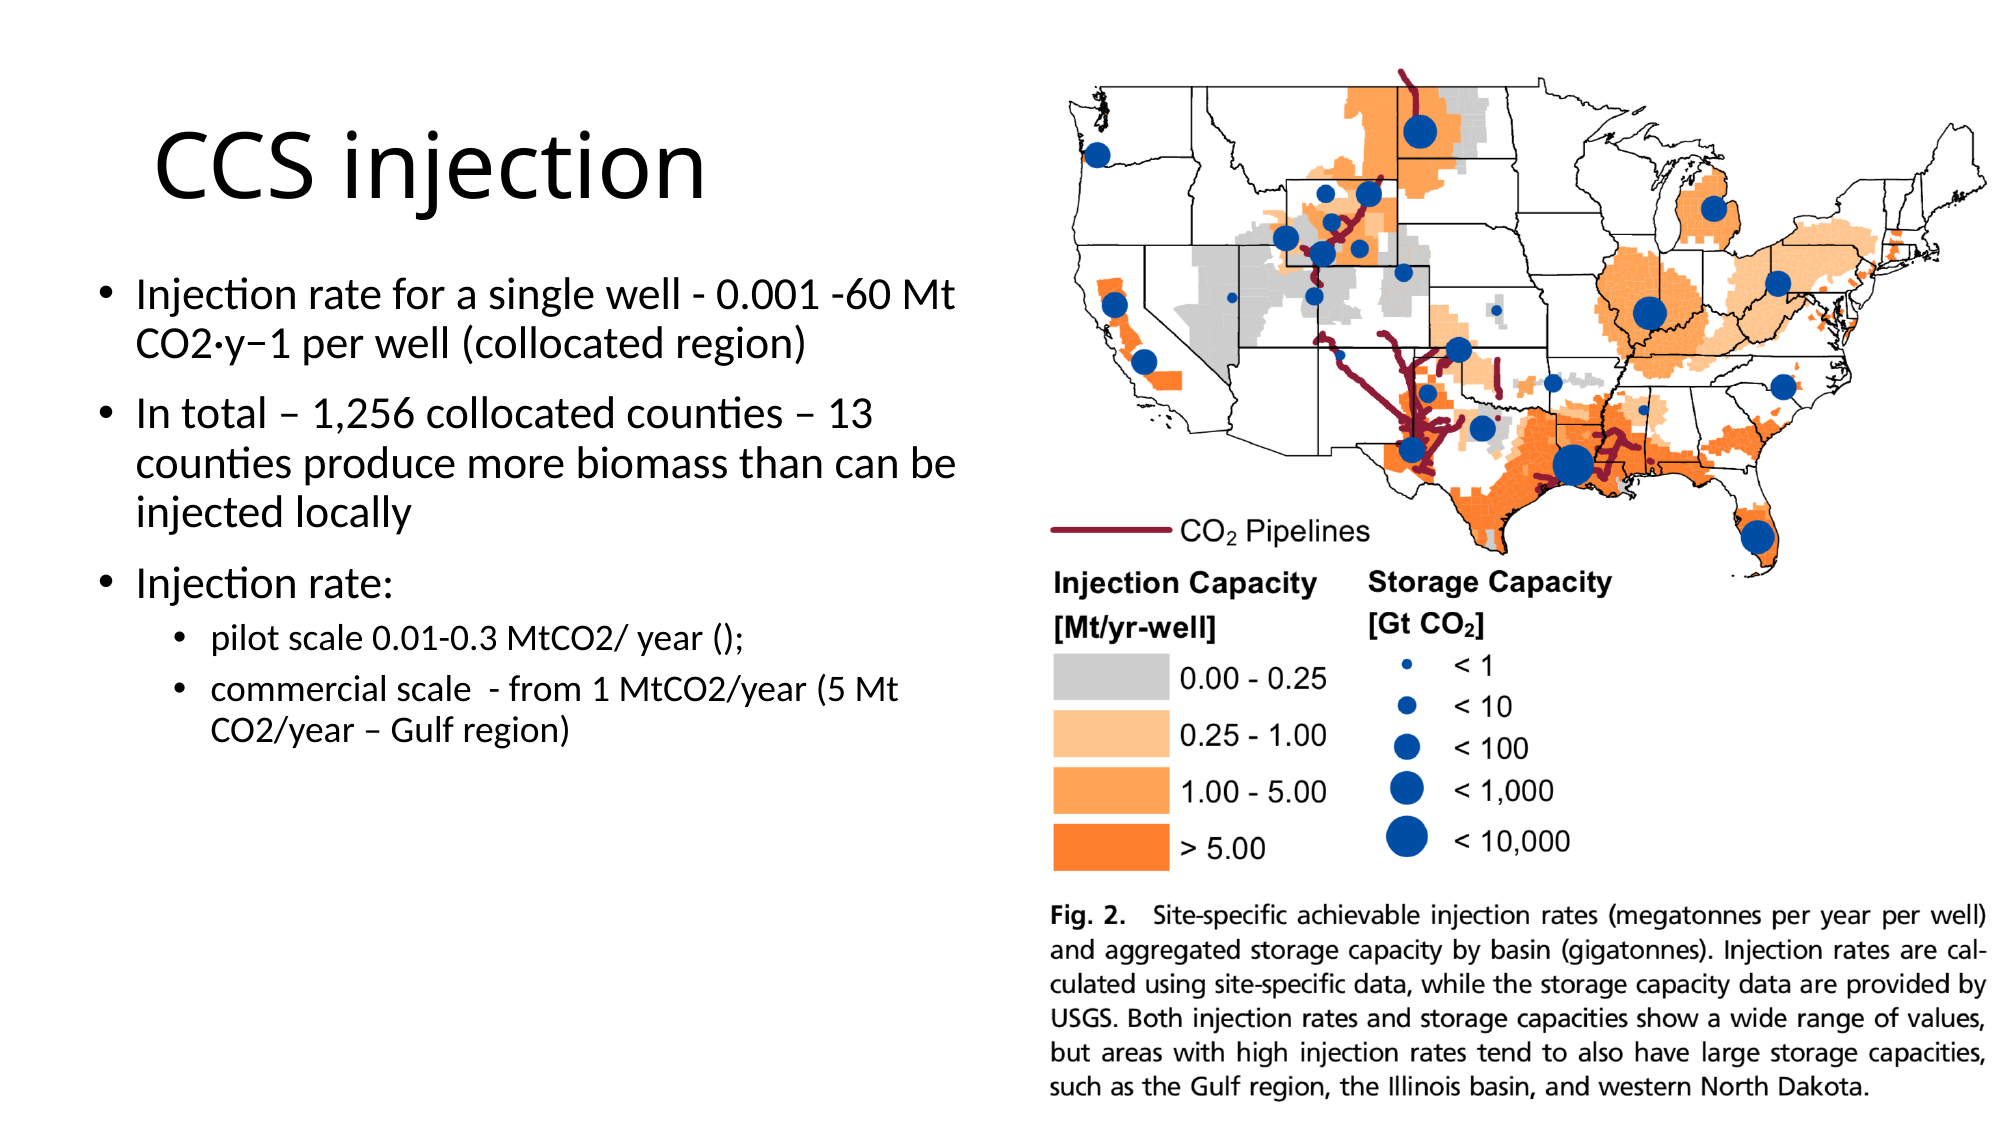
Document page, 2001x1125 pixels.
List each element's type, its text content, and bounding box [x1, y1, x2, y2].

list Injection rate for a single well - 0.001 -60 Mt CO2·y−1 per well (collocated region) In total – 1,256 collocated counties – 13 counties produce more biomass than can be injected locally Injection rate: pilot scale 0.01-0.3 MtCO2/ year (); commercial scale - from 1 MtCO2/year (5 Mt CO2/year – Gulf region) [83, 262, 999, 977]
picture [999, 8, 2000, 1111]
title CCS injection [137, 59, 999, 262]
